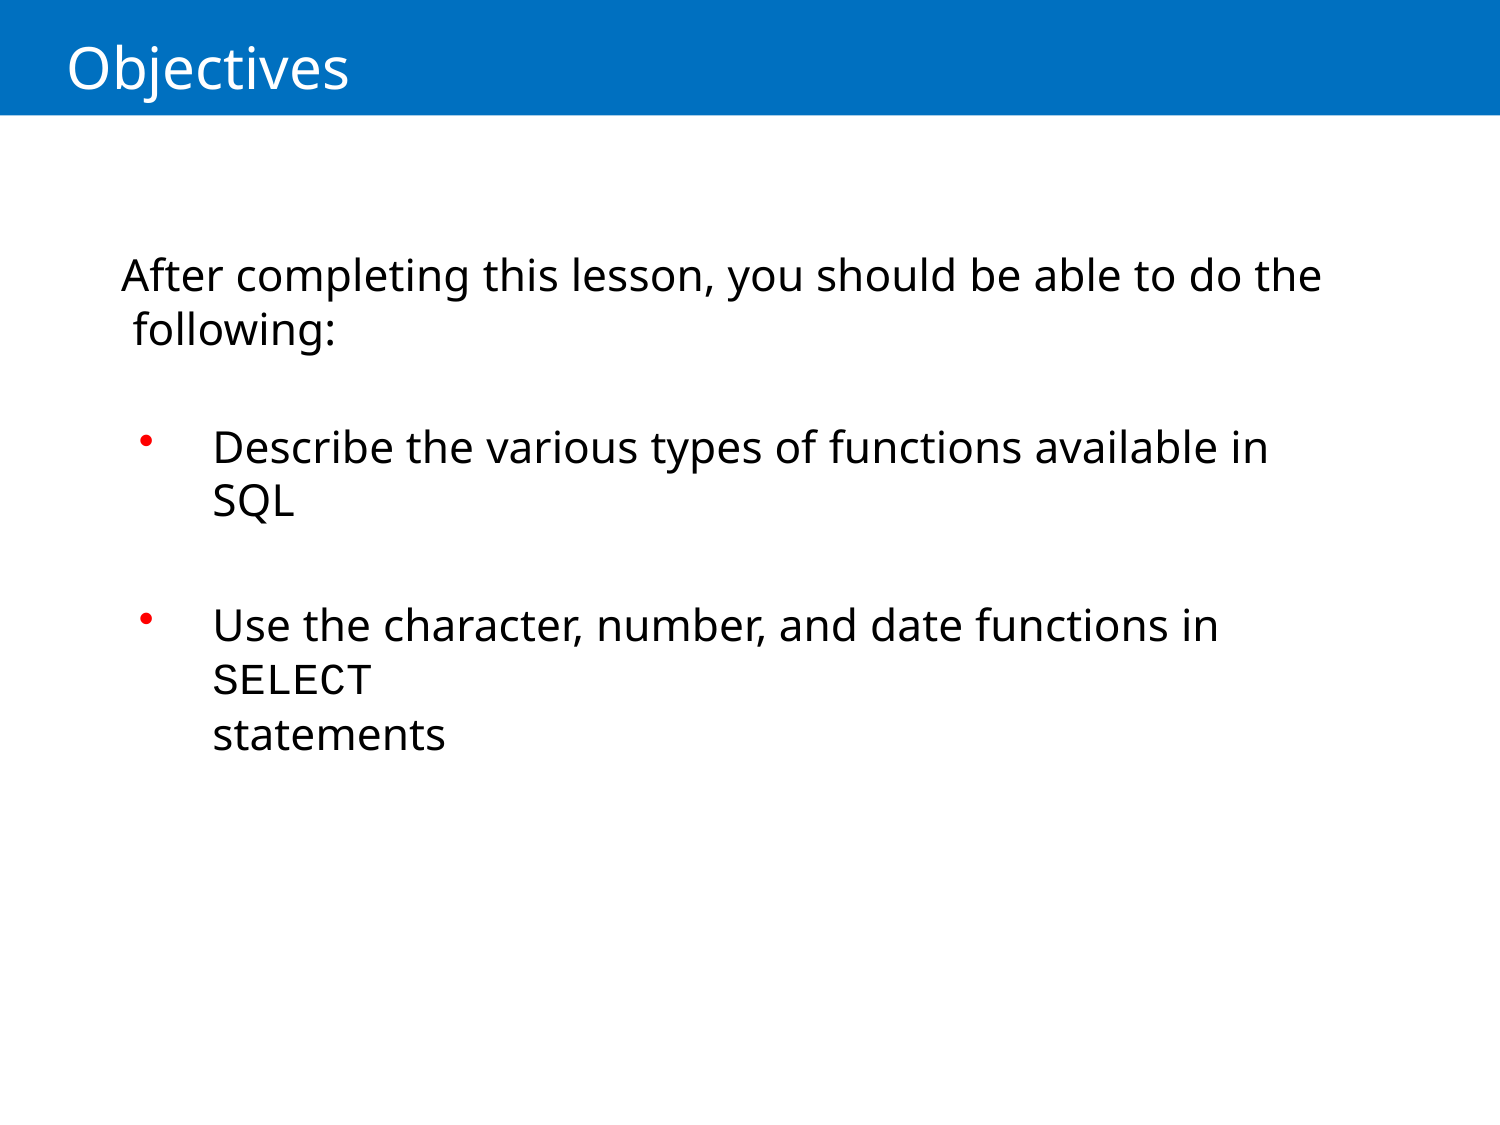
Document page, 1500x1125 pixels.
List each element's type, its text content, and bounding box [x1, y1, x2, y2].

title Objectives [64, 0, 885, 161]
text_box After completing this lesson, you should be able to do the following: Describe the various types of functions available in SQL Use the character, number, and date functions in SELECT statements [119, 246, 1424, 760]
